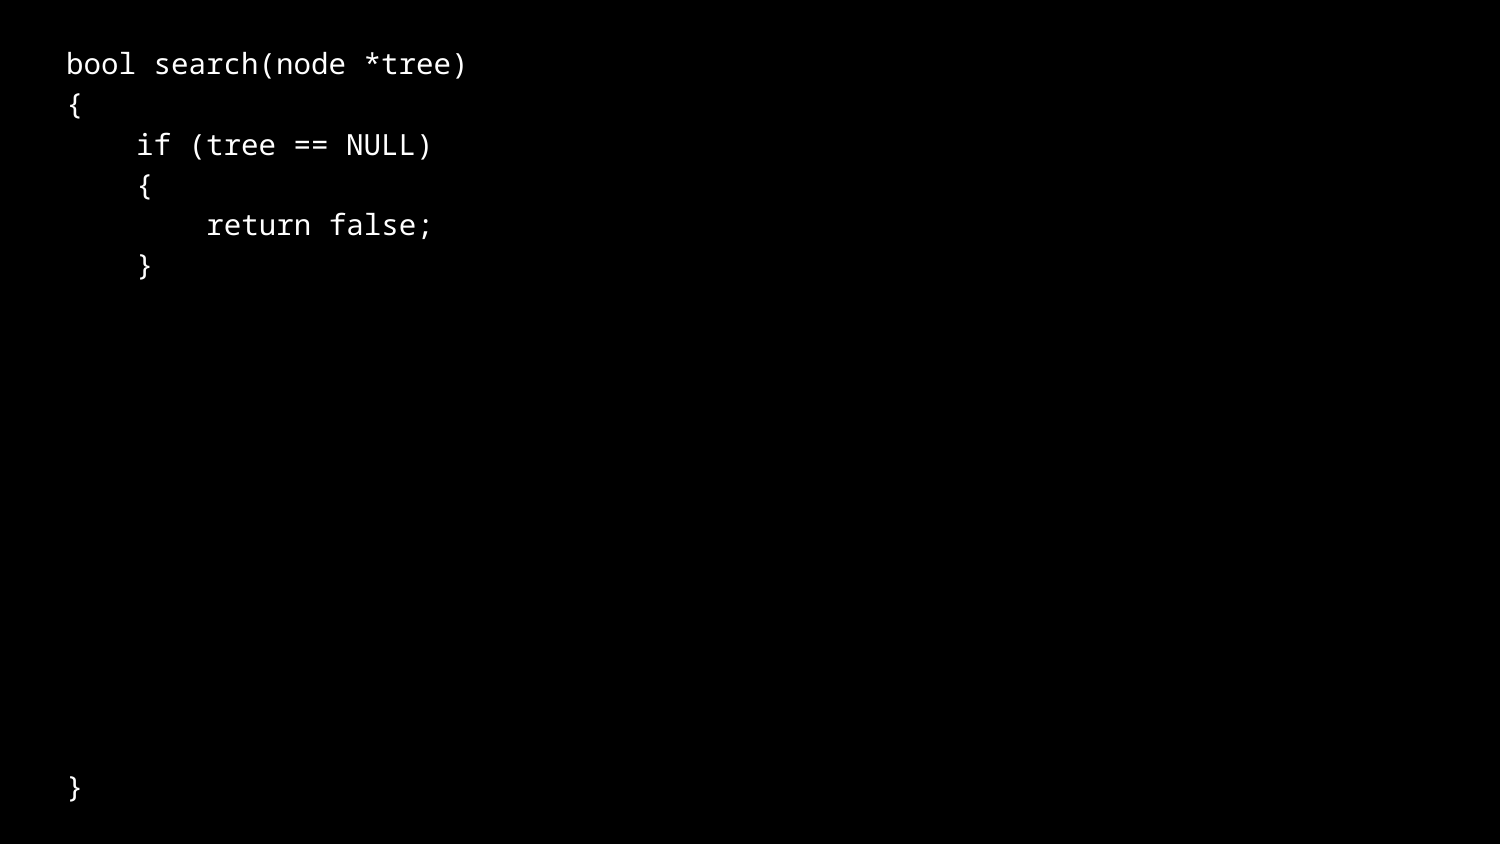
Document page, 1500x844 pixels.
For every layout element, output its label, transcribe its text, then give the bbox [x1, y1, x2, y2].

list bool search(node *tree) { if (tree == NULL) { return false; } } [51, 89, 1449, 754]
